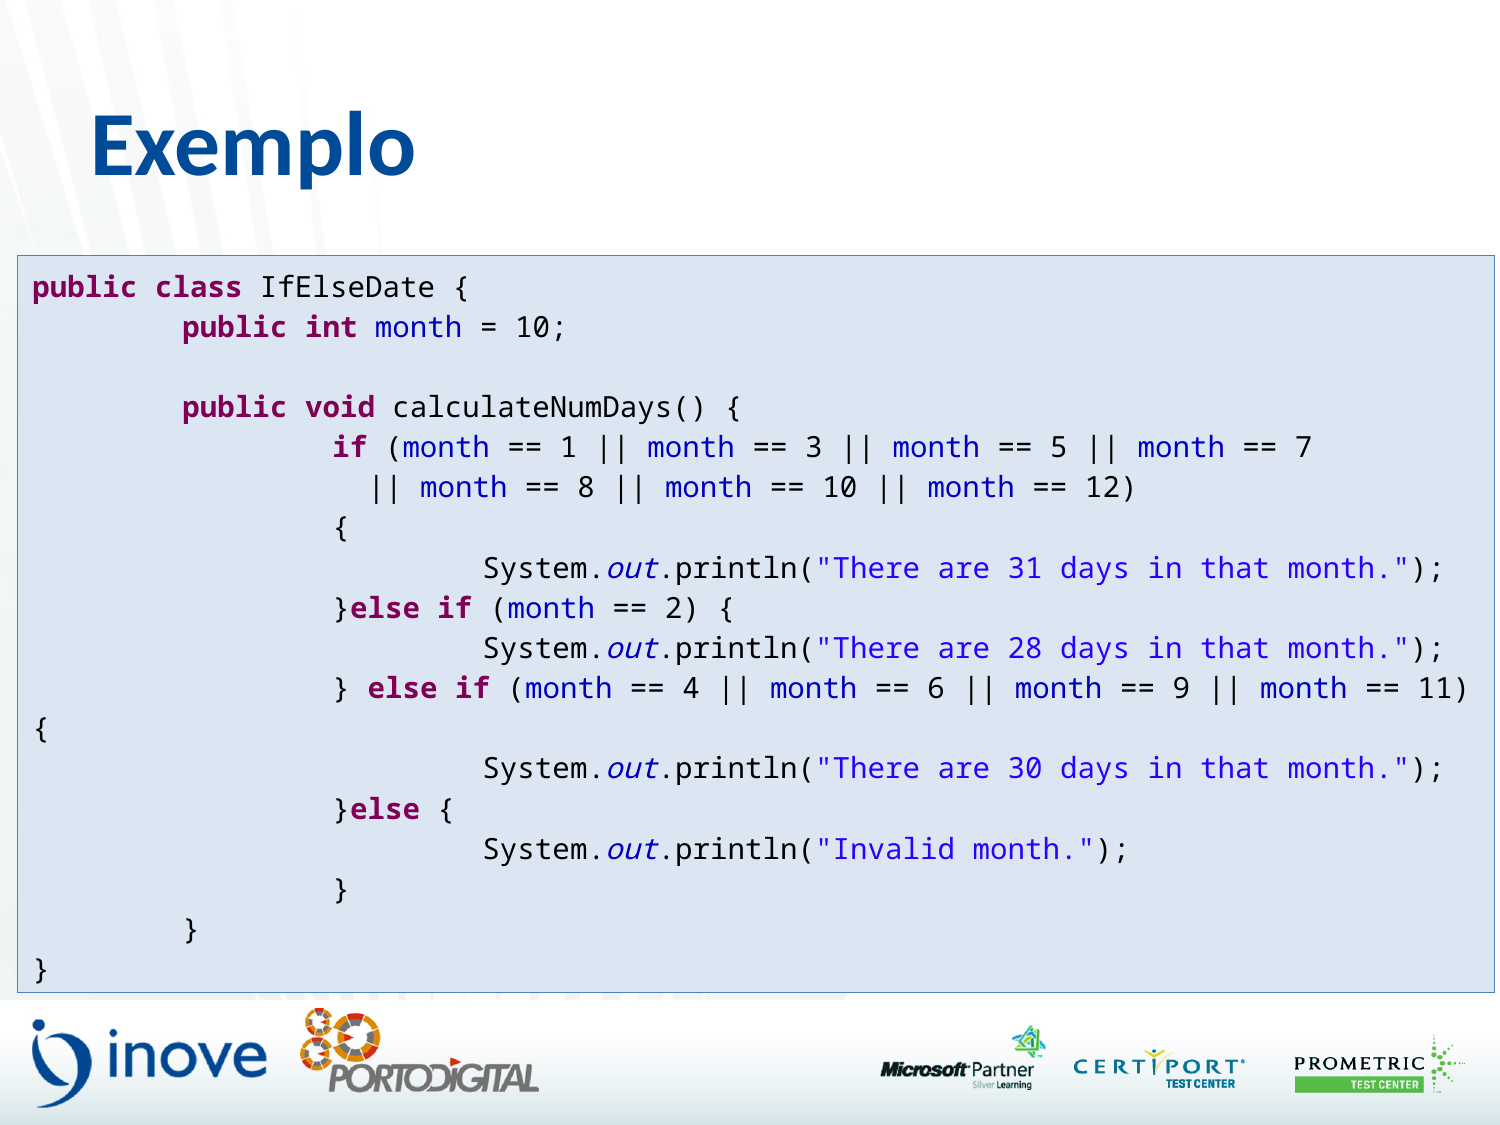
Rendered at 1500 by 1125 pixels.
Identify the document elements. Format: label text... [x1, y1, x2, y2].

picture [0, 0, 1500, 1125]
title Exemplo [75, 45, 1425, 233]
text_box public class IfElseDate { public int month = 10; public void calculateNumDays() { if (month == 1 || month == 3 || month == 5 || month == 7 || month == 8 || month == 10 || month == 12) { System.out.println("There are 31 days in that month."); }else if (month == 2) { System.out.println("There are 28 days in that month."); } else if (month == 4 || month == 6 || month == 9 || month == 11) { System.out.println("There are 30 days in that month."); }else { System.out.println("Invalid month."); } } } [17, 255, 1495, 993]
